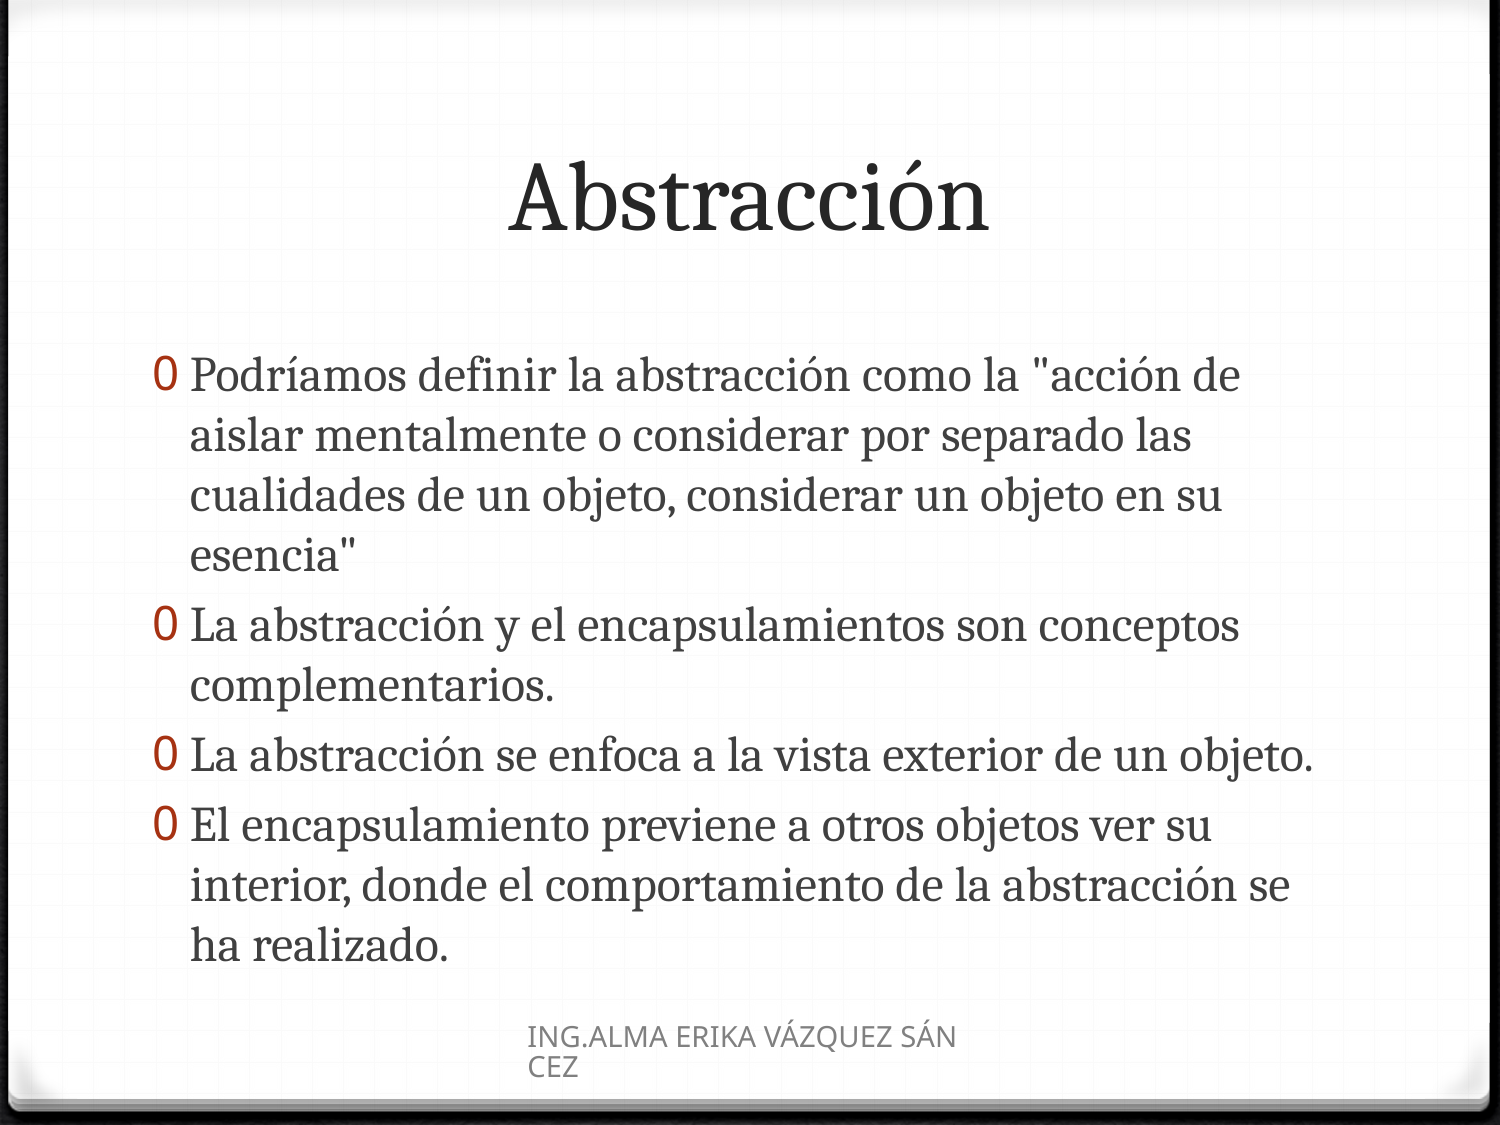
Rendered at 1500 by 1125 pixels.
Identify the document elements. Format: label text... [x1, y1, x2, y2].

list Podríamos definir la abstracción como la "acción de aislar mentalmente o considerar por separado las cualidades de un objeto, considerar un objeto en su esencia" La abstracción y el encapsulamientos son conceptos complementarios. La abstracción se enfoca a la vista exterior de un objeto. El encapsulamiento previene a otros objetos ver su interior, donde el comportamiento de la abstracción se ha realizado. [137, 334, 1363, 983]
title Abstracción [90, 71, 1410, 309]
footer ING.ALMA ERIKA VÁZQUEZ SÁNCEZ [512, 1008, 988, 1069]
picture [0, 0, 1500, 1125]
